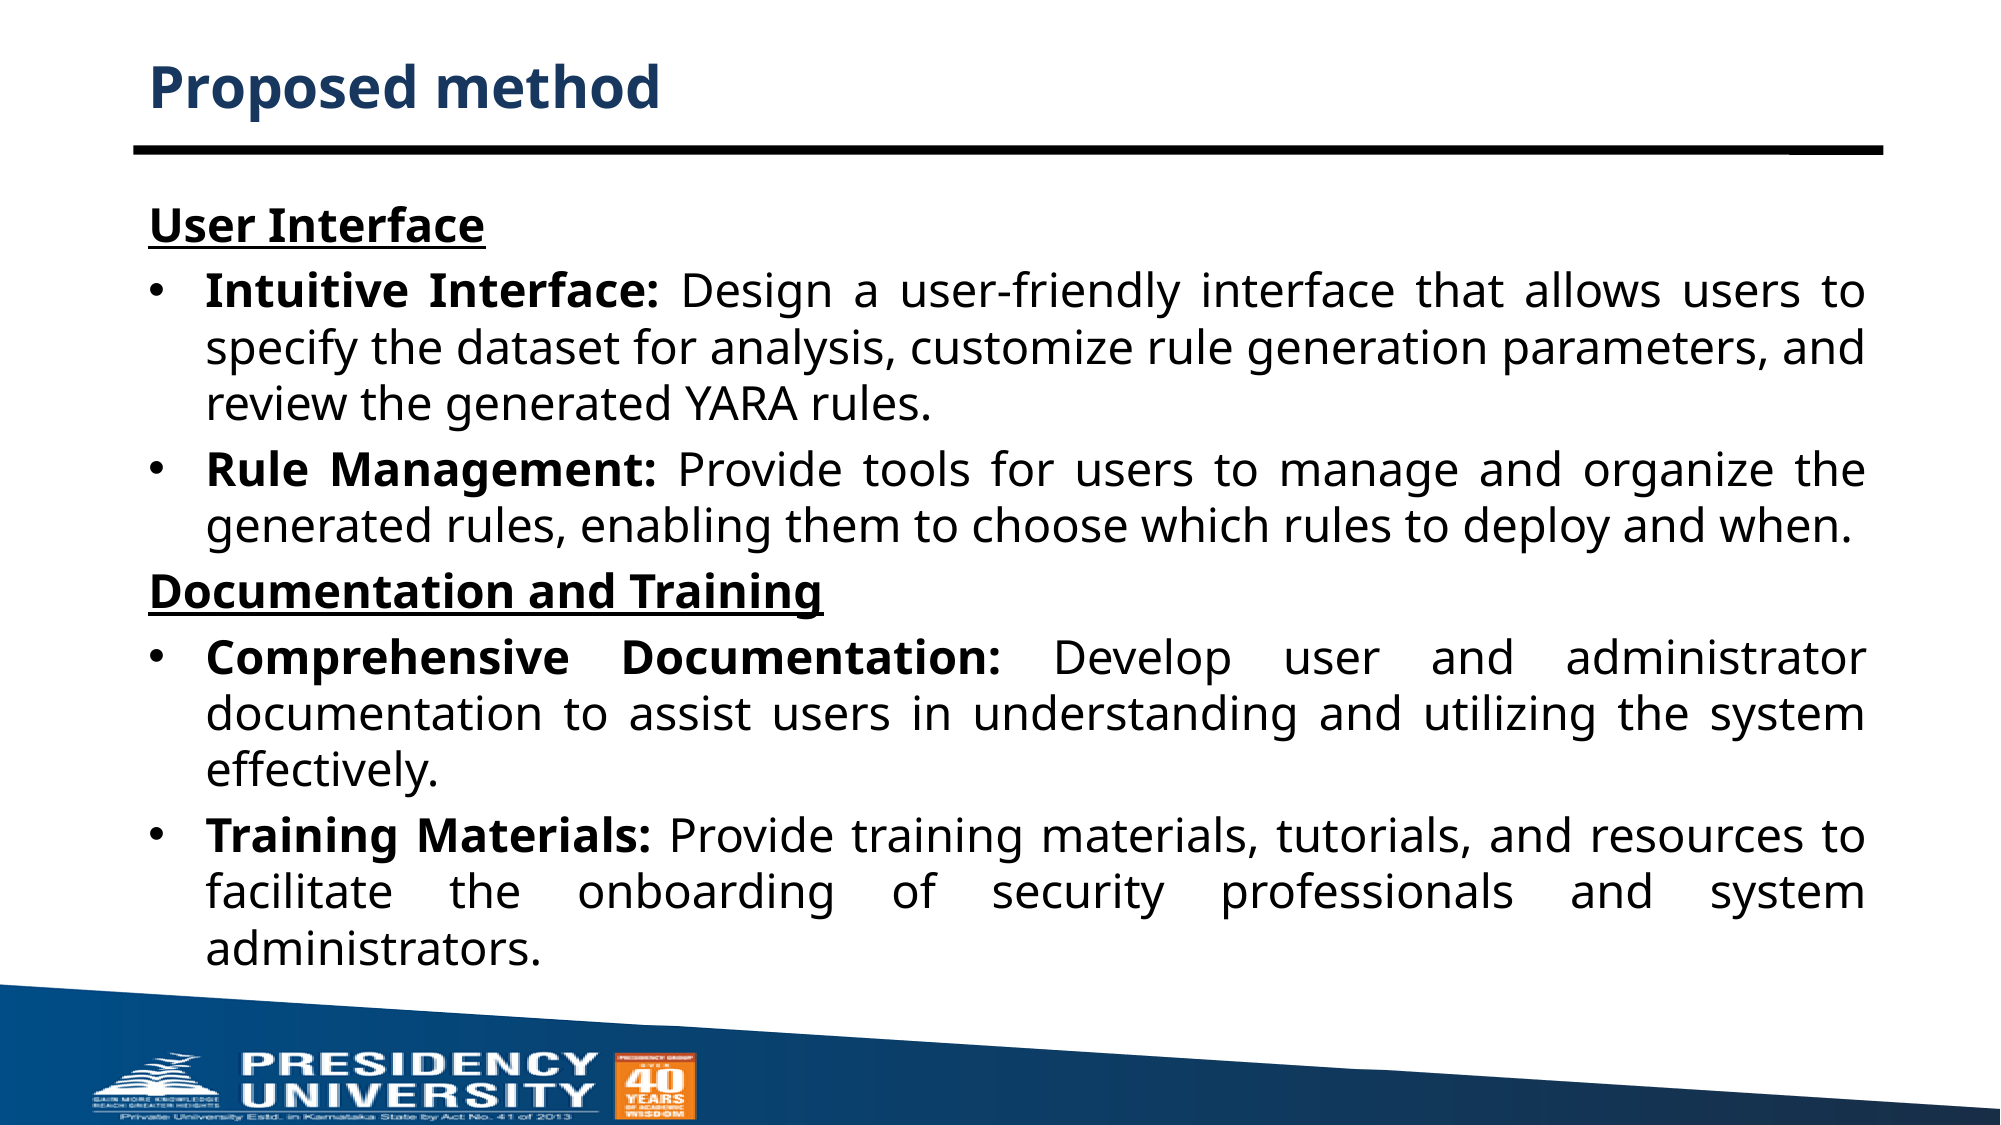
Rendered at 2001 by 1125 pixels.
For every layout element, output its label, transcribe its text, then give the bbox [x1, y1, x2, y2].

picture [0, 982, 2000, 1125]
list User Interface Intuitive Interface: Design a user-friendly interface that allows users to specify the dataset for analysis, customize rule generation parameters, and review the generated YARA rules. Rule Management: Provide tools for users to manage and organize the generated rules, enabling them to choose which rules to deploy and when. Documentation and Training Comprehensive Documentation: Develop user and administrator documentation to assist users in understanding and utilizing the system effectively. Training Materials: Provide training materials, tutorials, and resources to facilitate the onboarding of security professionals and system administrators. [133, 187, 1884, 1000]
title Proposed method [133, 45, 1884, 125]
